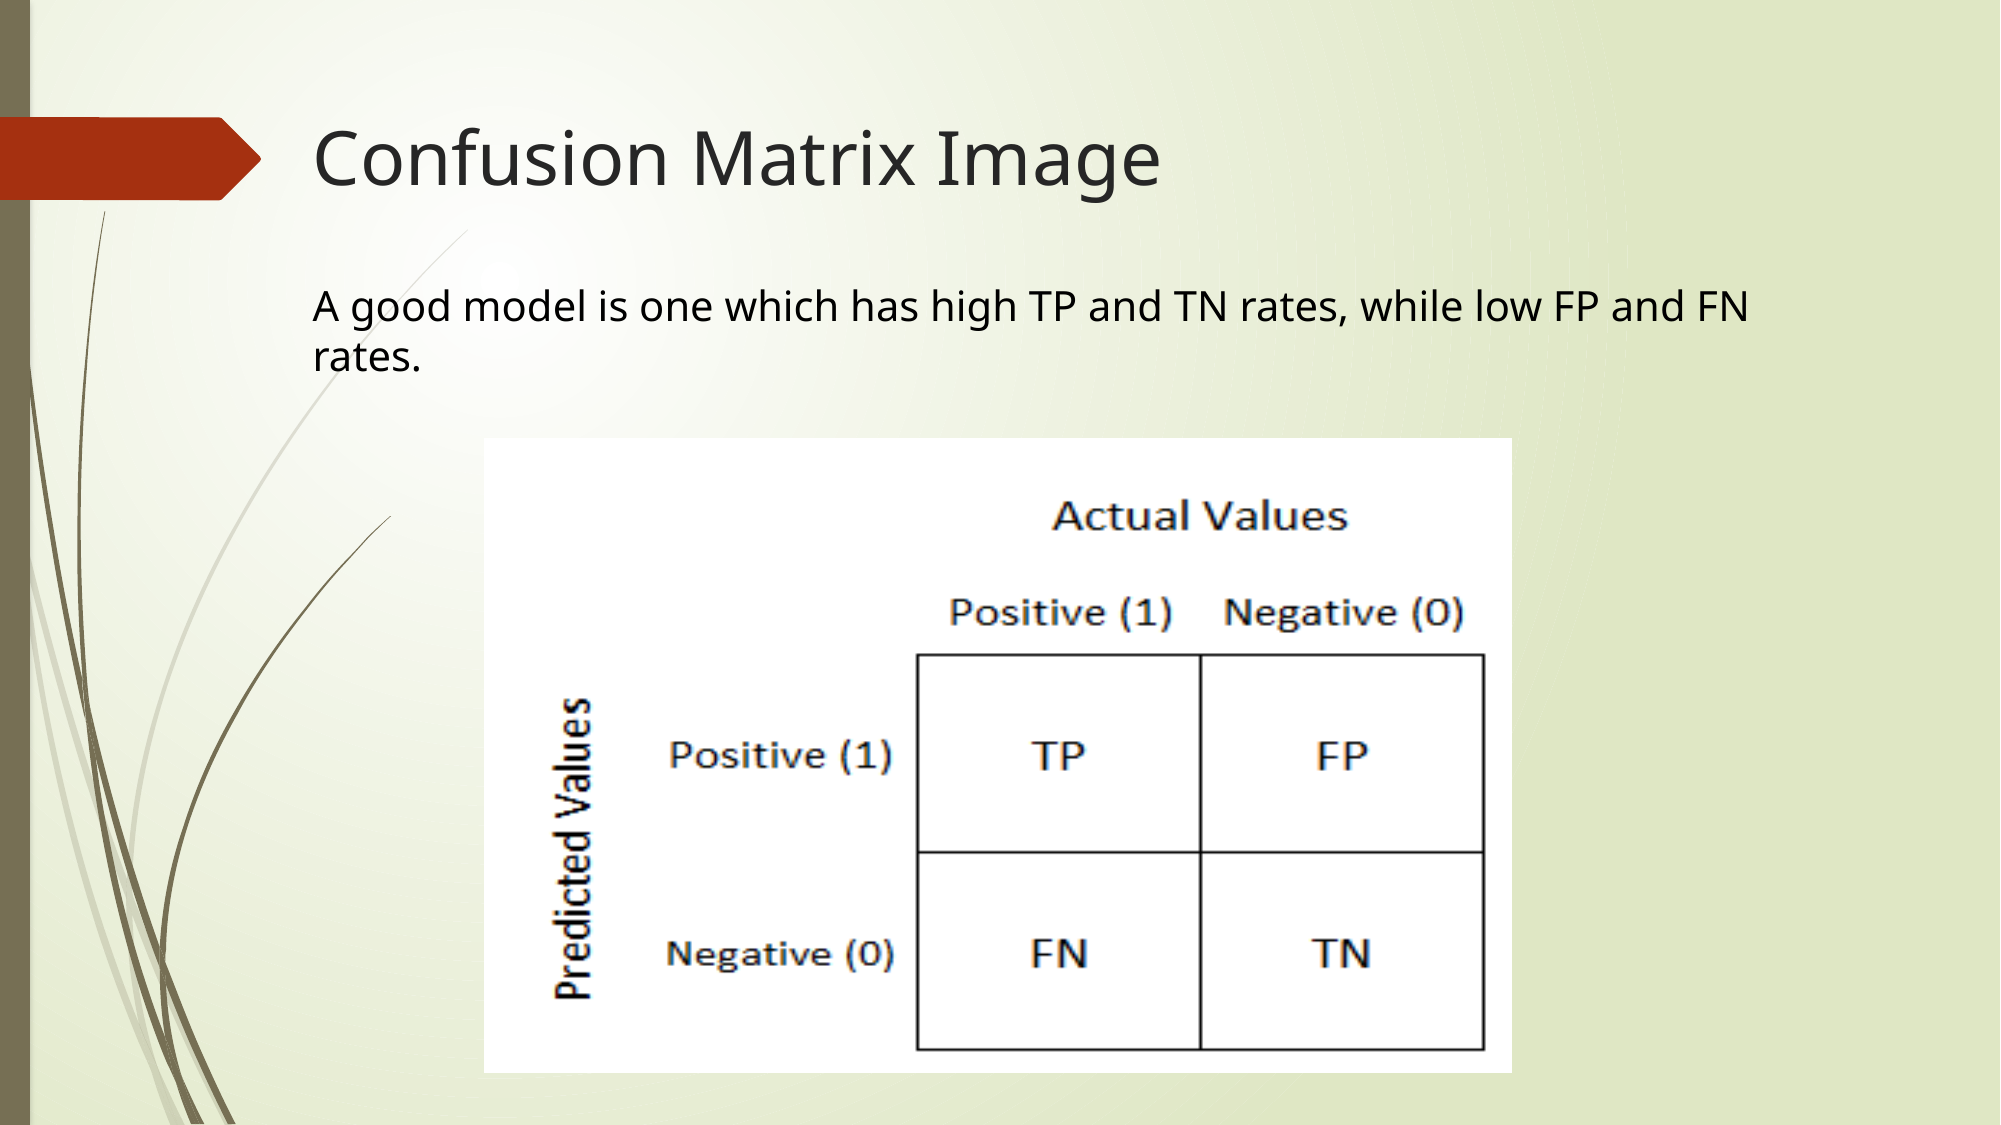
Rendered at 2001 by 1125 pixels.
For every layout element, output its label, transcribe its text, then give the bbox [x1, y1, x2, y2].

text_box A good model is one which has high TP and TN rates, while low FP and FN rates. [297, 272, 1839, 388]
title Confusion Matrix Image [297, 102, 1888, 313]
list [483, 438, 1512, 1073]
